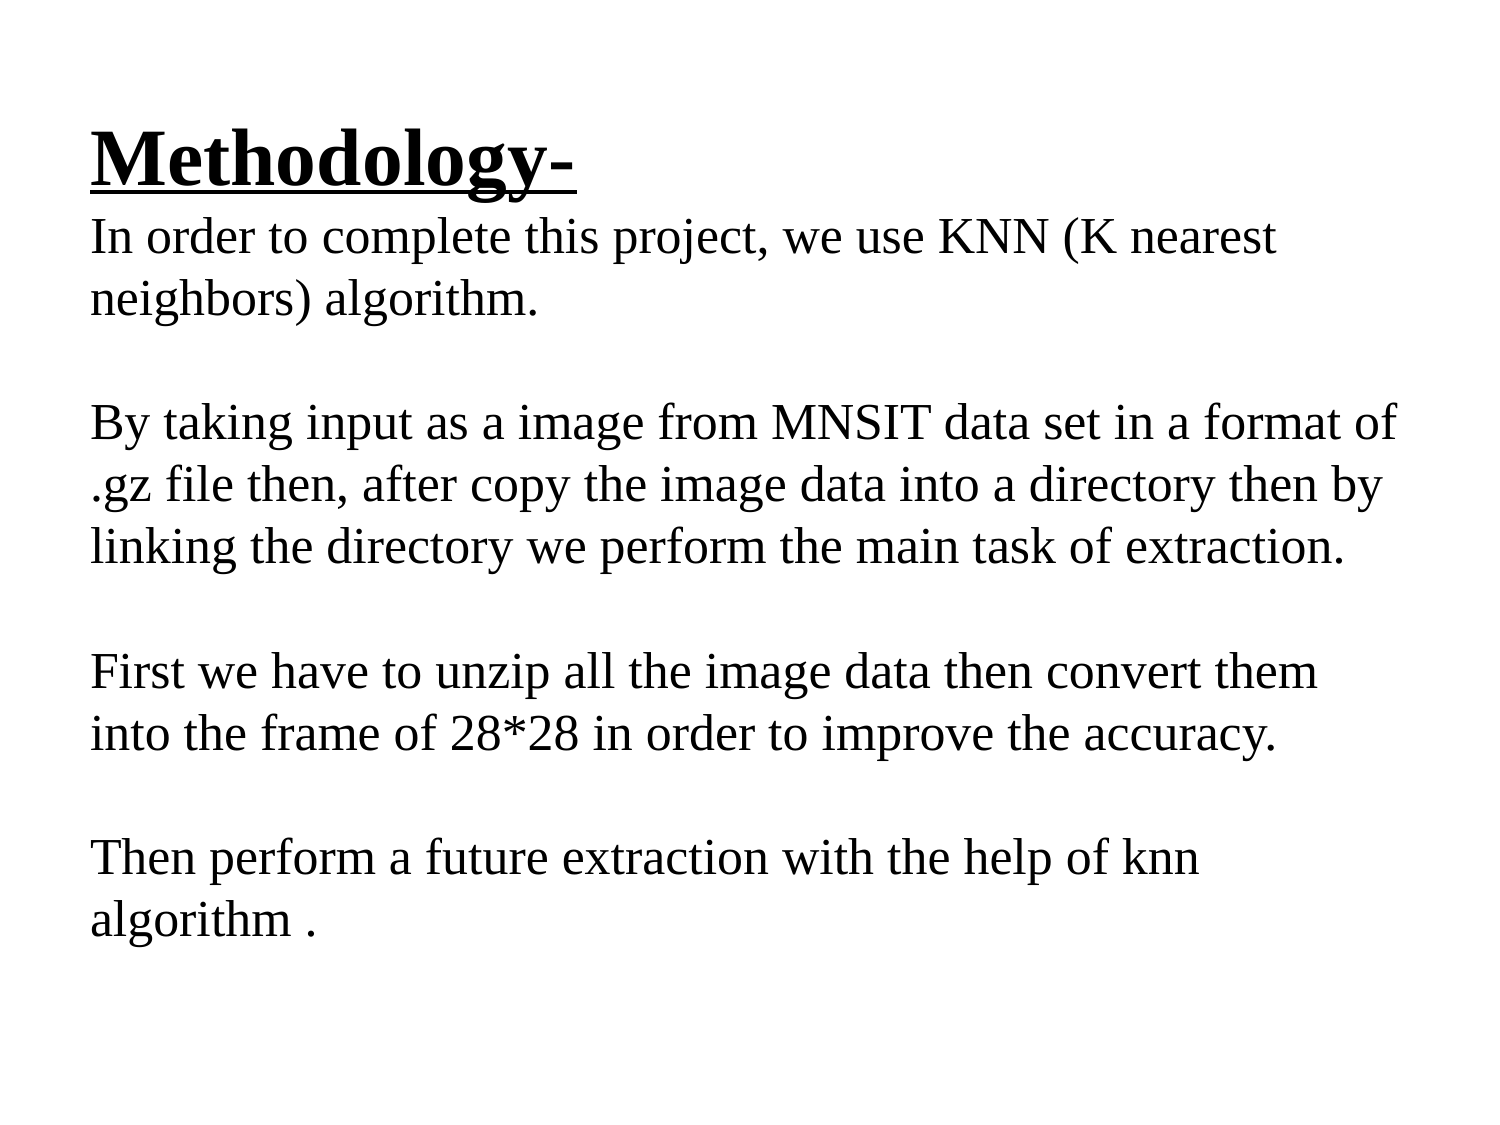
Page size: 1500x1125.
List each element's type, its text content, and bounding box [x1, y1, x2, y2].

title Methodology- In order to complete this project, we use KNN (K nearest neighbors) algorithm. By taking input as a image from MNSIT data set in a format of .gz file then, after copy the image data into a directory then by linking the directory we perform the main task of extraction. First we have to unzip all the image data then convert them into the frame of 28*28 in order to improve the accuracy. Then perform a future extraction with the help of knn algorithm . [75, 87, 1425, 1088]
